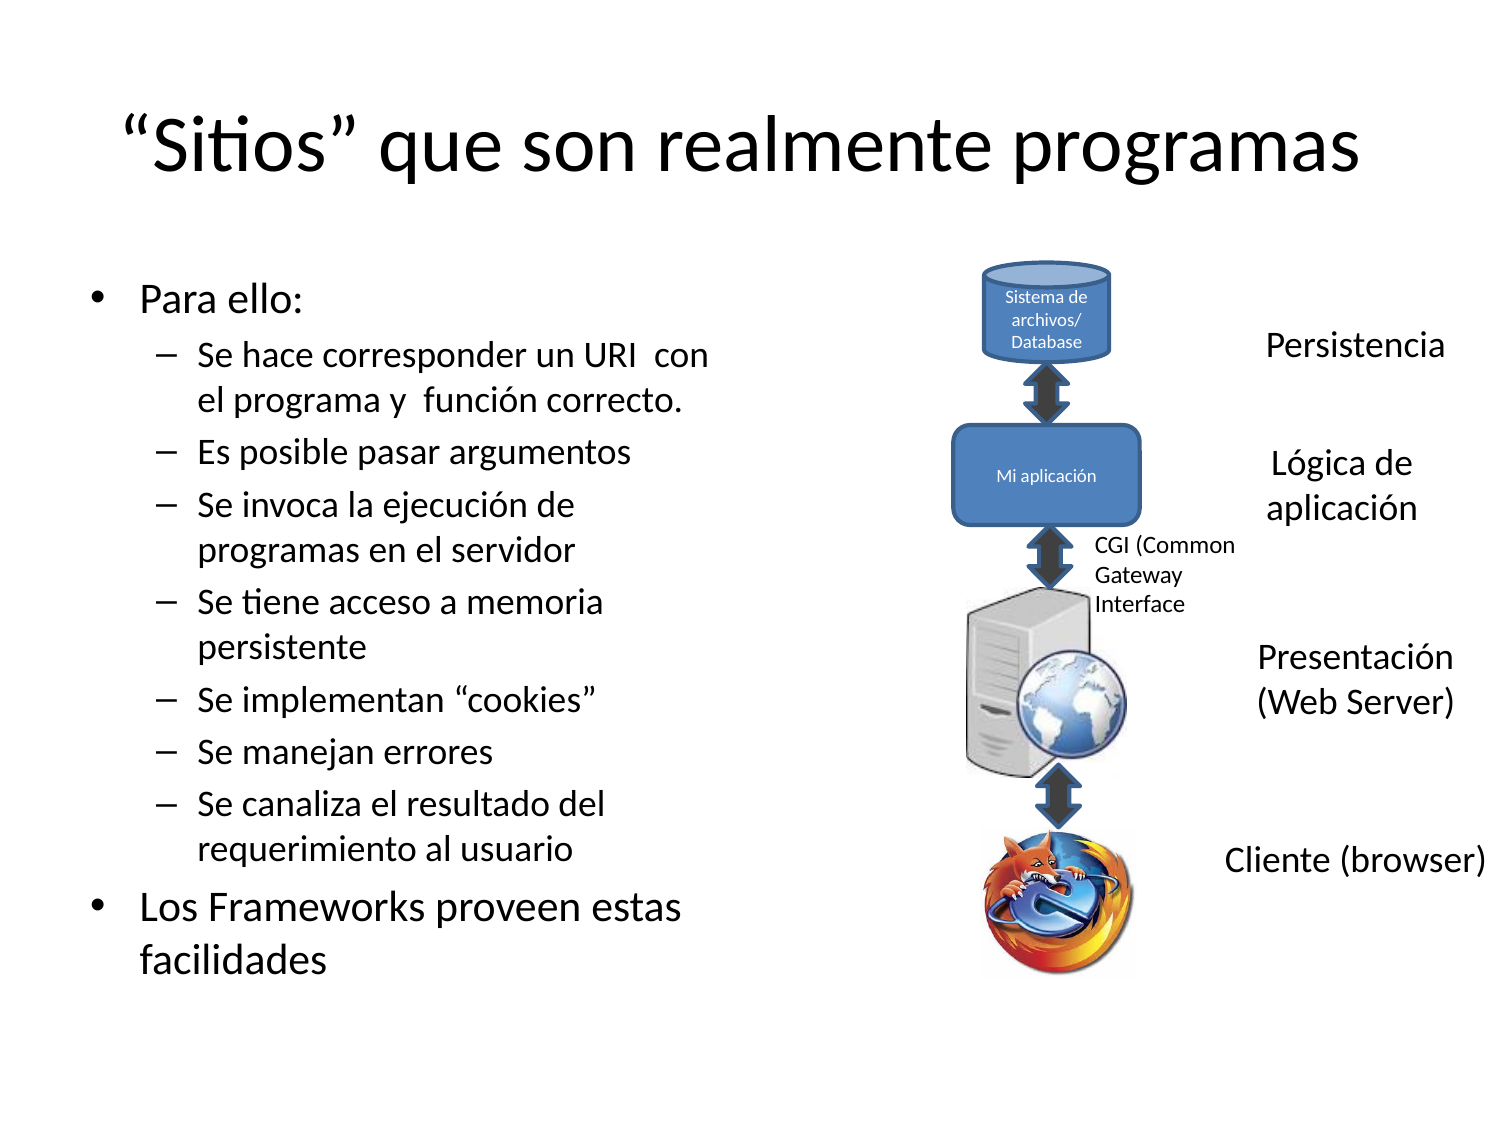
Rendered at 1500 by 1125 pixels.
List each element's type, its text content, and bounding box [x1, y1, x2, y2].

text_box Persistencia [1251, 312, 1461, 373]
text_box Presentación (Web Server) [1241, 624, 1471, 730]
picture [980, 827, 1137, 979]
text_box [1023, 360, 1071, 428]
text_box Lógica de aplicación [1251, 431, 1433, 536]
text_box [1035, 788, 1083, 825]
list Para ello: Se hace corresponder un URI con el programa y función correcto. Es posible pasar argumentos Se invoca la ejecución de programas en el servidor Se tiene acceso a memoria persistente Se implementan “cookies” Se manejan errores Se canaliza el resultado del requerimiento al usuario Los Frameworks proveen estas facilidades [75, 262, 738, 1005]
text_box Sistema de archivos/ Database [981, 260, 1112, 365]
text_box Mi aplicación [951, 422, 1142, 528]
text_box Cliente (browser) [1210, 827, 1500, 888]
title “Sitios” que son realmente programas [75, 45, 1425, 233]
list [966, 587, 1127, 779]
text_box CGI (Common Gateway Interface [1080, 520, 1288, 626]
text_box [1026, 522, 1074, 585]
